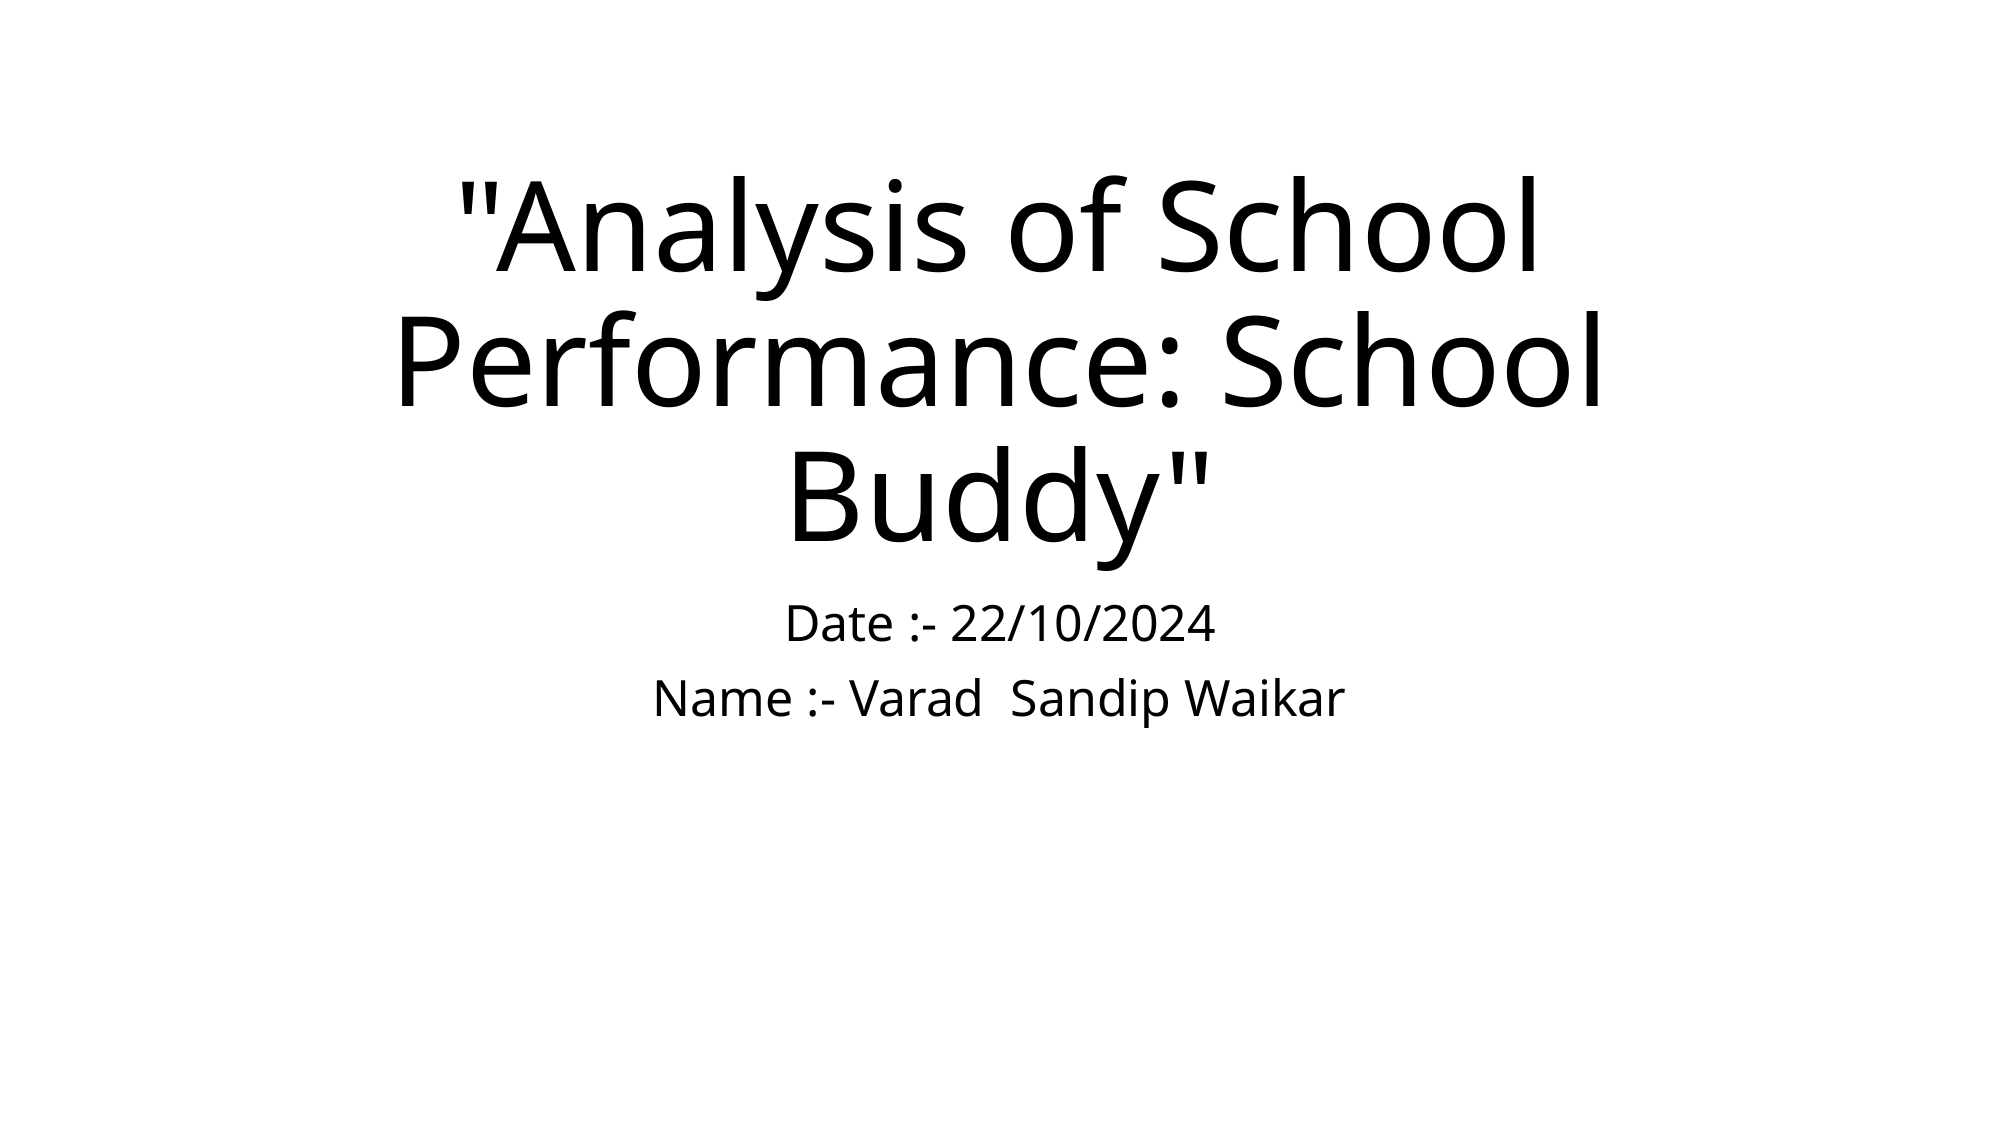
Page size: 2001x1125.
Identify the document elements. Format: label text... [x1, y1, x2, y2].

subtitle Date :- 22/10/2024 Name :- Varad Sandip Waikar [249, 590, 1750, 863]
title "Analysis of School Performance: School Buddy" [249, 184, 1750, 576]
